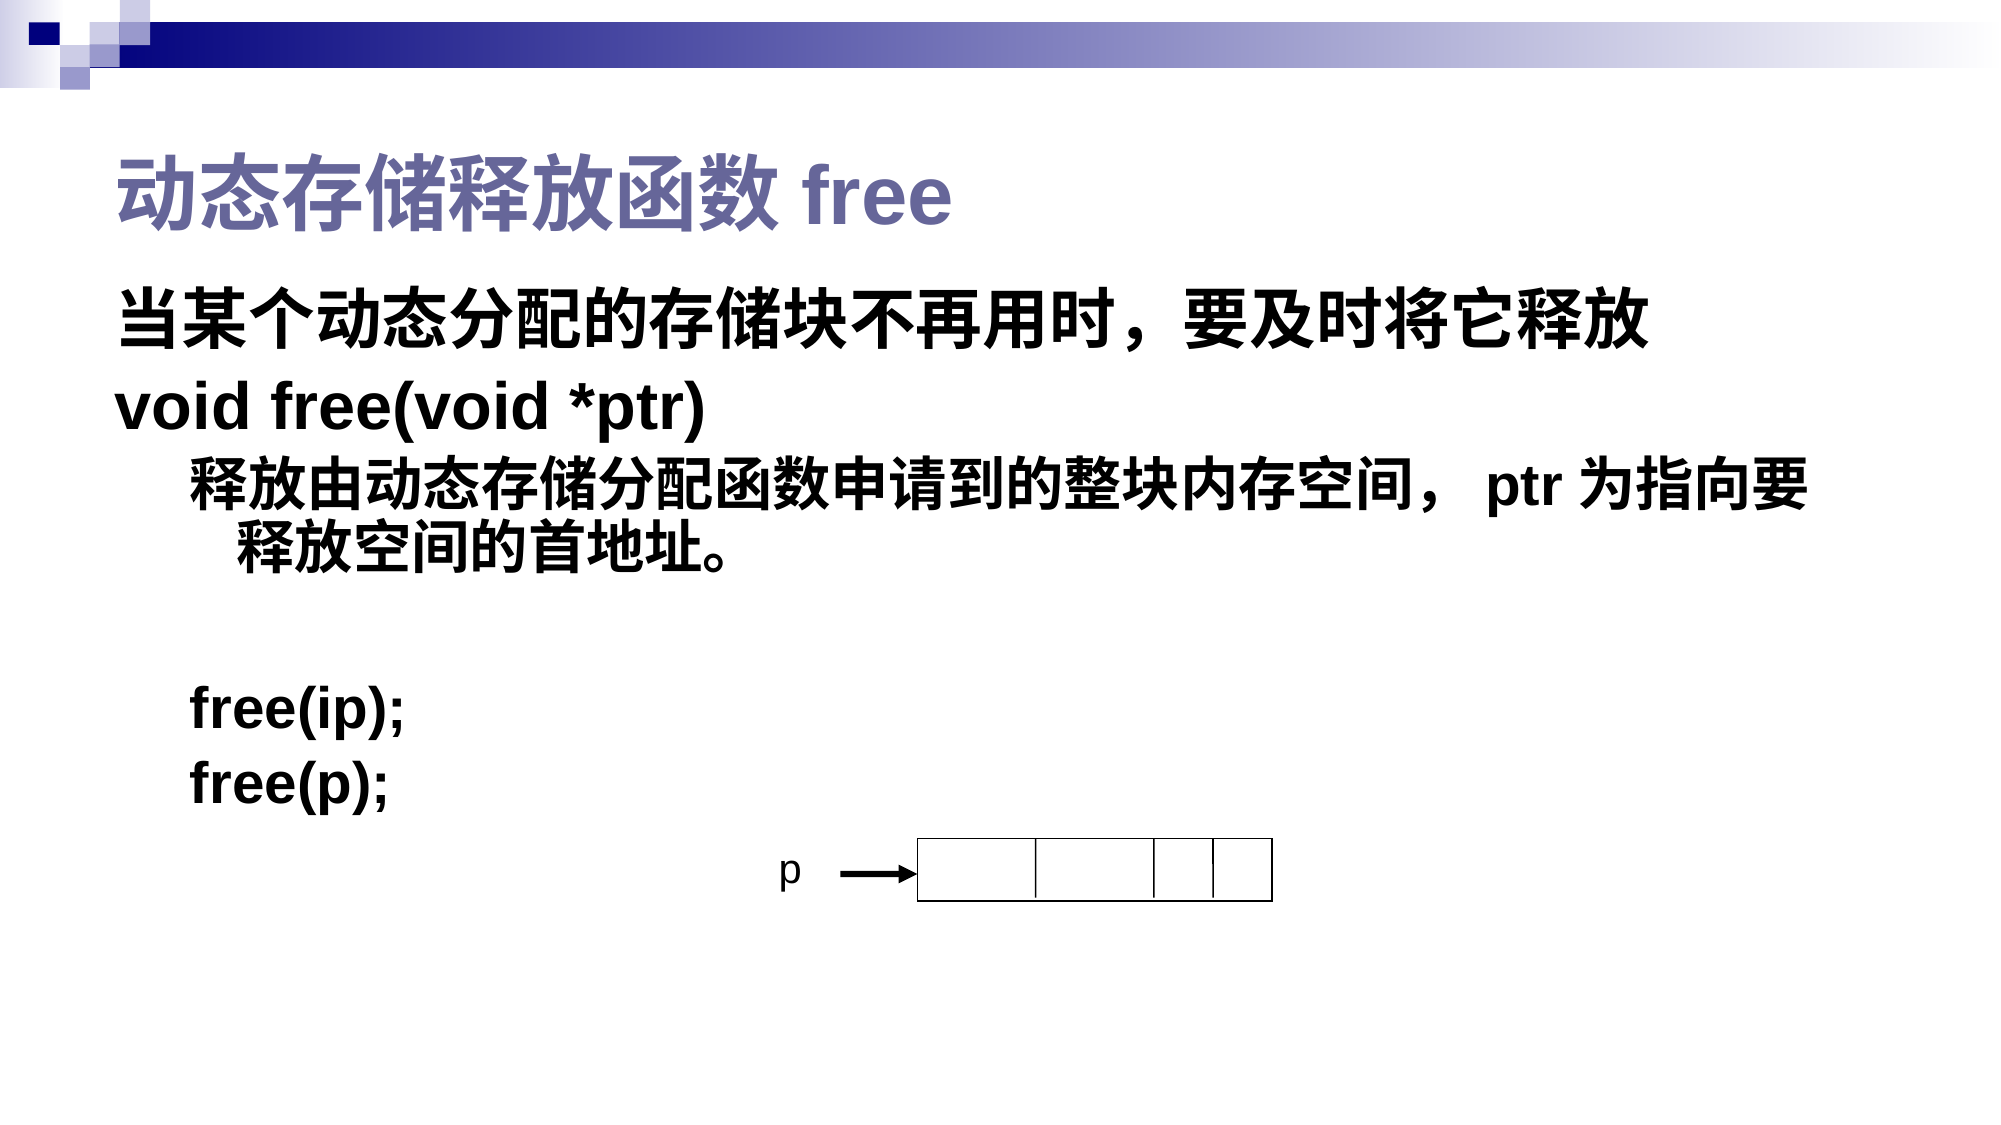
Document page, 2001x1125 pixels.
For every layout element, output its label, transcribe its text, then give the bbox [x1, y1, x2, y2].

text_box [763, 833, 1273, 902]
list 当某个动态分配的存储块不再用时，要及时将它释放 void free(void *ptr) 释放由动态存储分配函数申请到的整块内存空间，ptr为指向要释放空间的首地址。 free(ip); free(p); [99, 278, 1863, 964]
title 动态存储释放函数free [99, 75, 1900, 300]
